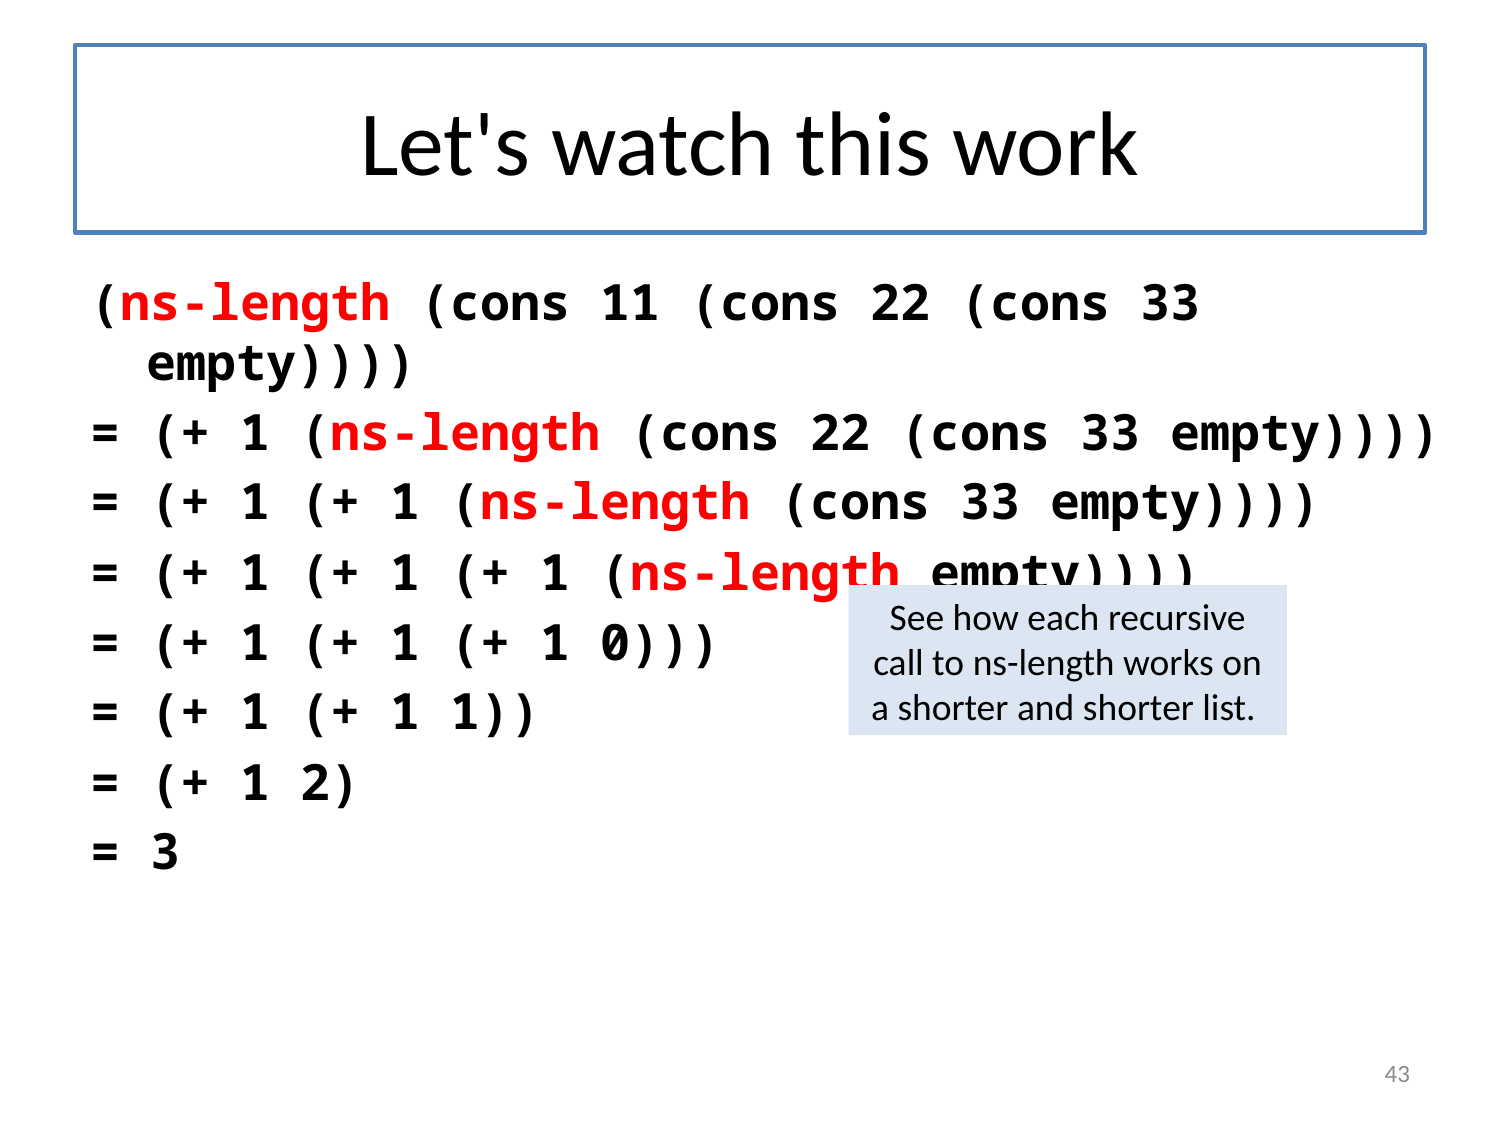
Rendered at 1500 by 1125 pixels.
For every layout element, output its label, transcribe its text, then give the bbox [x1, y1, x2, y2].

list (ns-length (cons 11 (cons 22 (cons 33 empty)))) = (+ 1 (ns-length (cons 22 (cons 33 empty)))) = (+ 1 (+ 1 (ns-length (cons 33 empty)))) = (+ 1 (+ 1 (+ 1 (ns-length empty)))) = (+ 1 (+ 1 (+ 1 0))) = (+ 1 (+ 1 1)) = (+ 1 2) = 3 [75, 262, 1485, 1005]
title Let's watch this work [73, 43, 1427, 235]
text_box See how each recursive call to ns-length works on a shorter and shorter list. [847, 583, 1289, 737]
slide_number 43 [1074, 1042, 1425, 1103]
